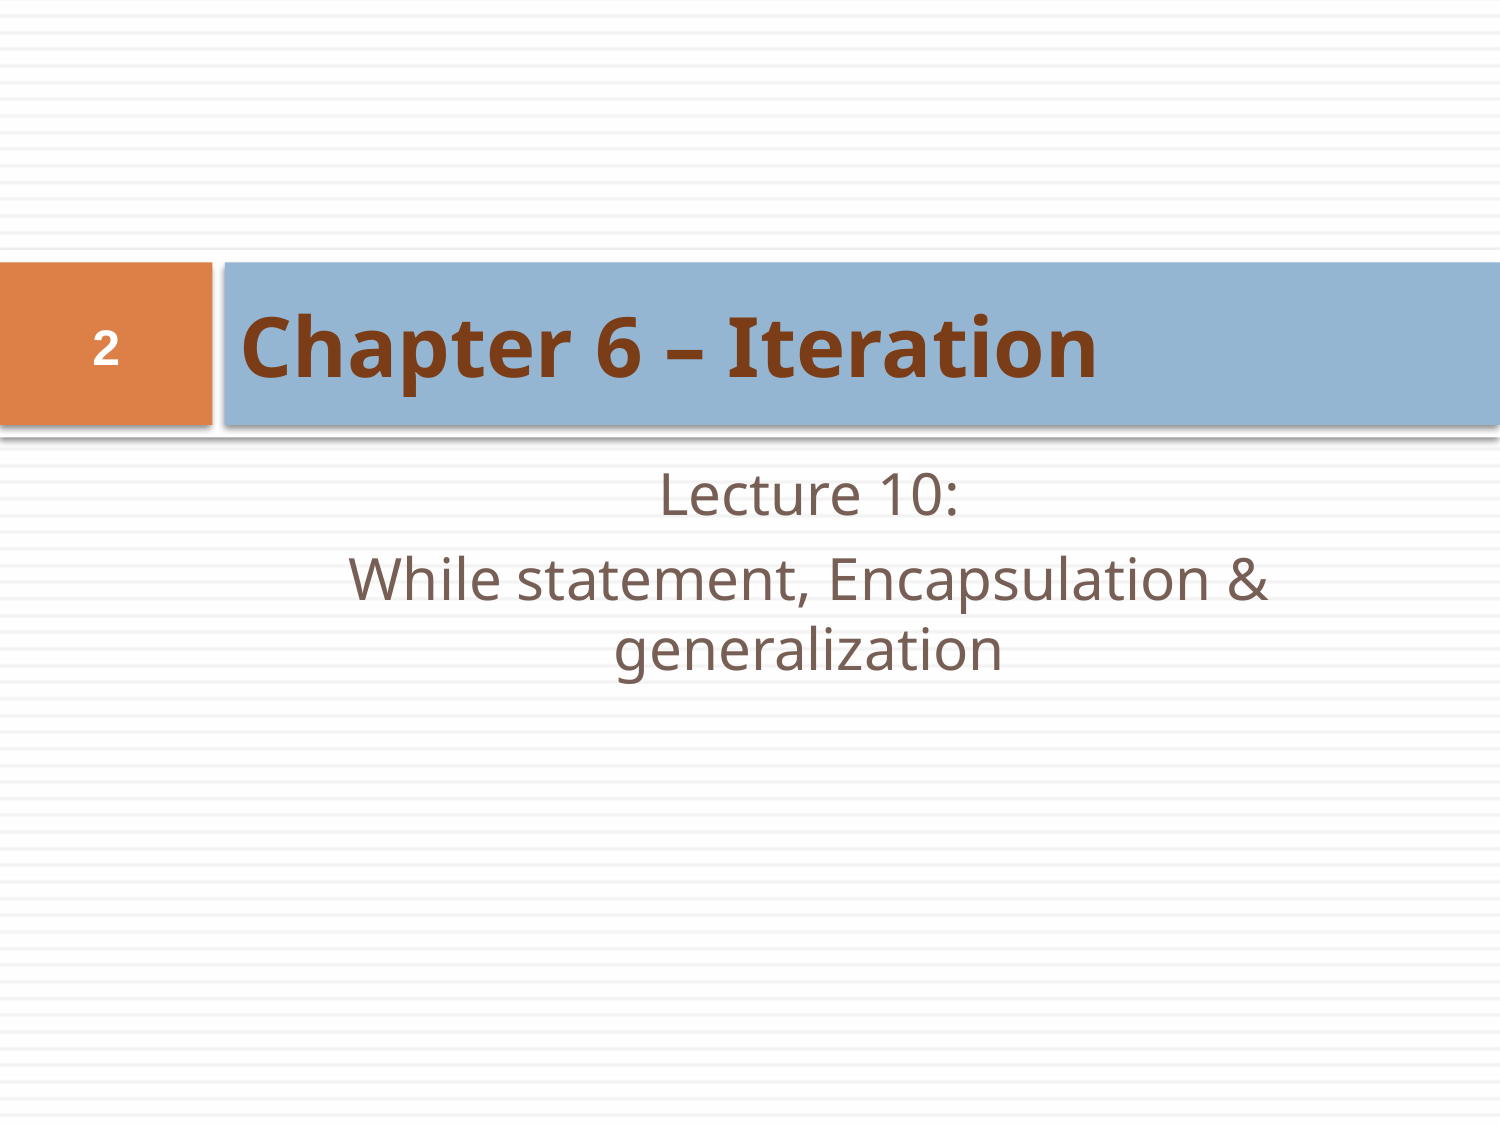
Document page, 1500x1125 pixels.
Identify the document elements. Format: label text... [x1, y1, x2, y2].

slide_number 2 [0, 287, 213, 403]
title Chapter 6 – Iteration [225, 262, 1475, 425]
list Lecture 10: While statement, Encapsulation & generalization [225, 450, 1394, 725]
